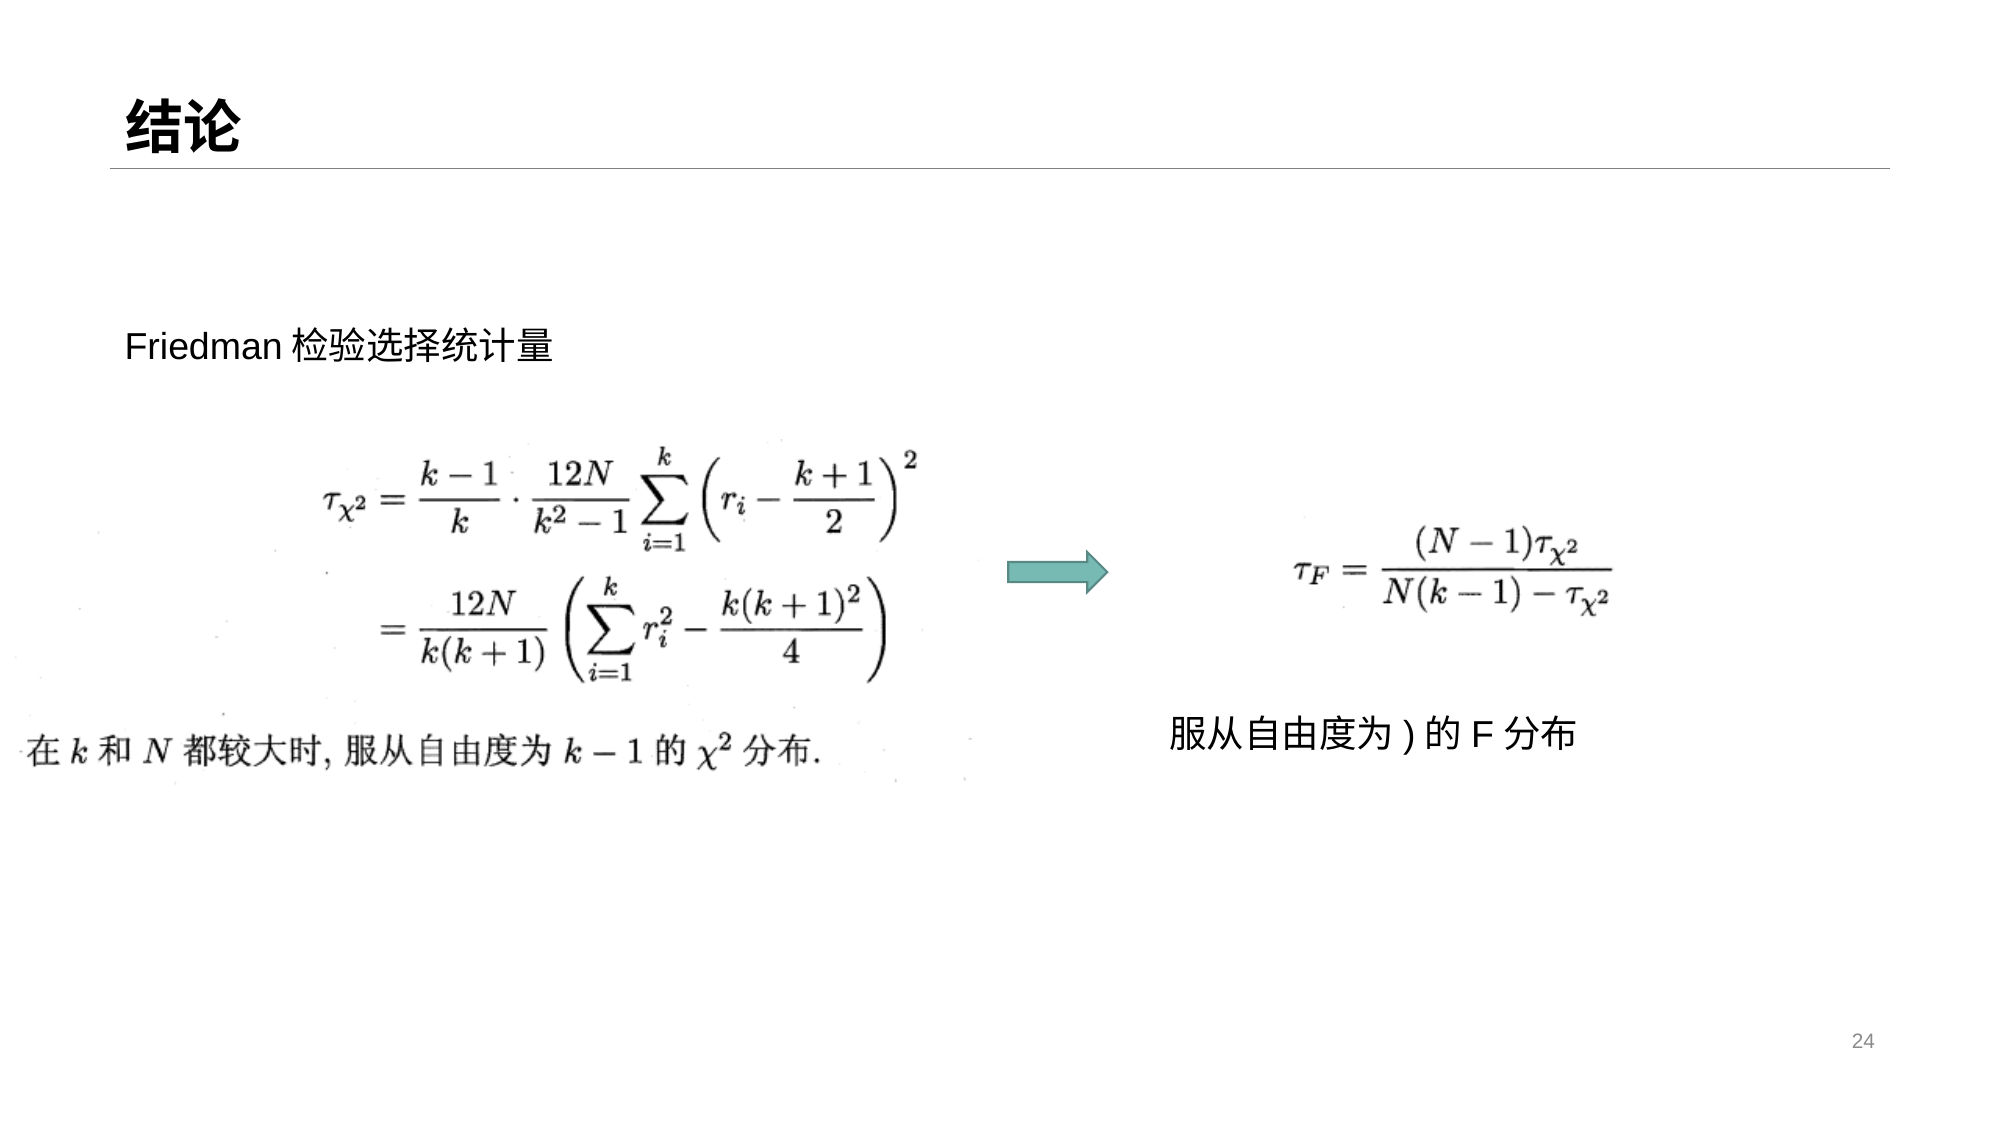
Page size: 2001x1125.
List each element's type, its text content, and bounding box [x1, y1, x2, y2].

picture [9, 439, 1000, 787]
picture [1240, 509, 1623, 635]
text_box [1007, 549, 1109, 595]
title 结论 [109, 0, 1890, 169]
text_box Friedman检验选择统计量 [109, 291, 1739, 1125]
slide_number 24 [1739, 1023, 1890, 1058]
